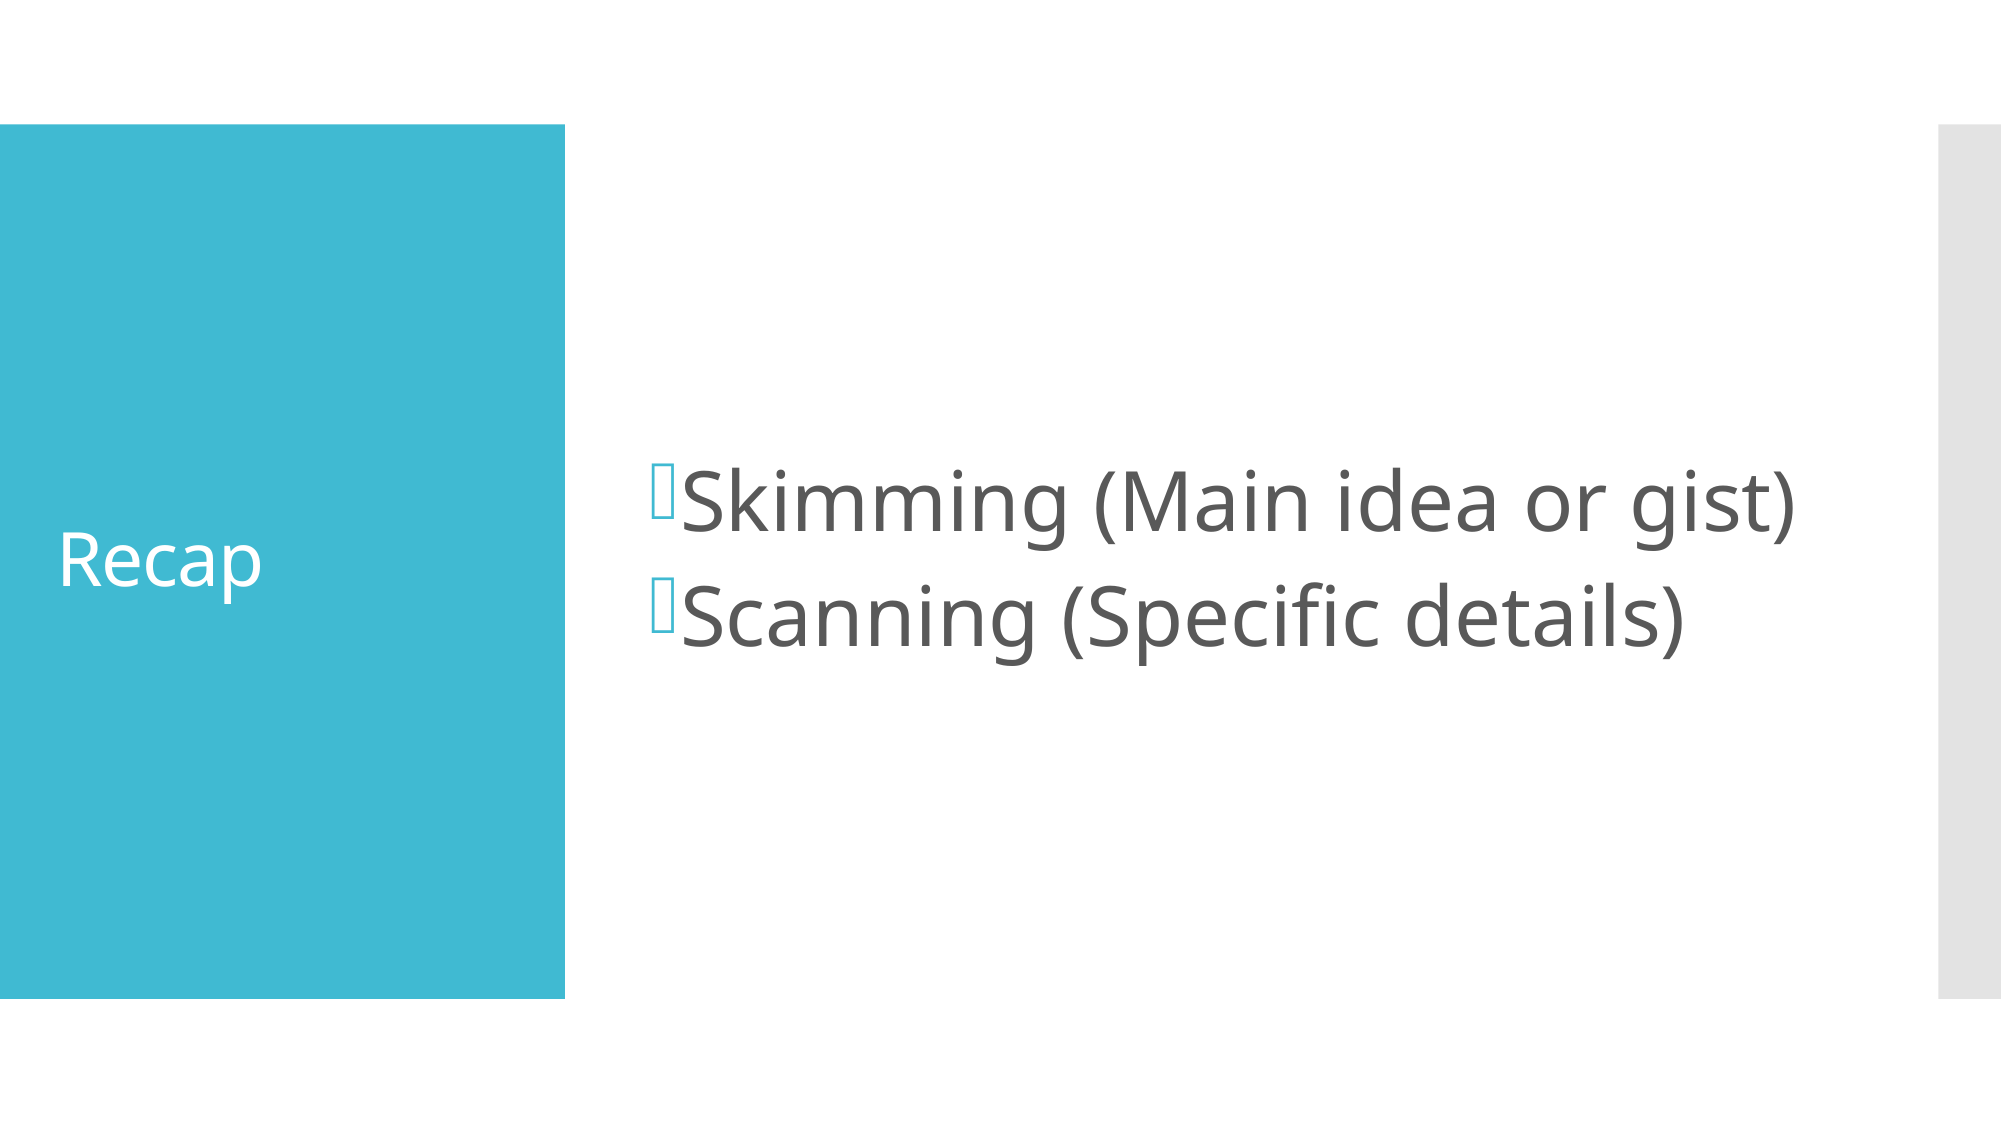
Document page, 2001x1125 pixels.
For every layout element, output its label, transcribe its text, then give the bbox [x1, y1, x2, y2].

list Skimming (Main idea or gist) Scanning (Specific details) [634, 141, 1835, 982]
title Recap [41, 184, 525, 940]
